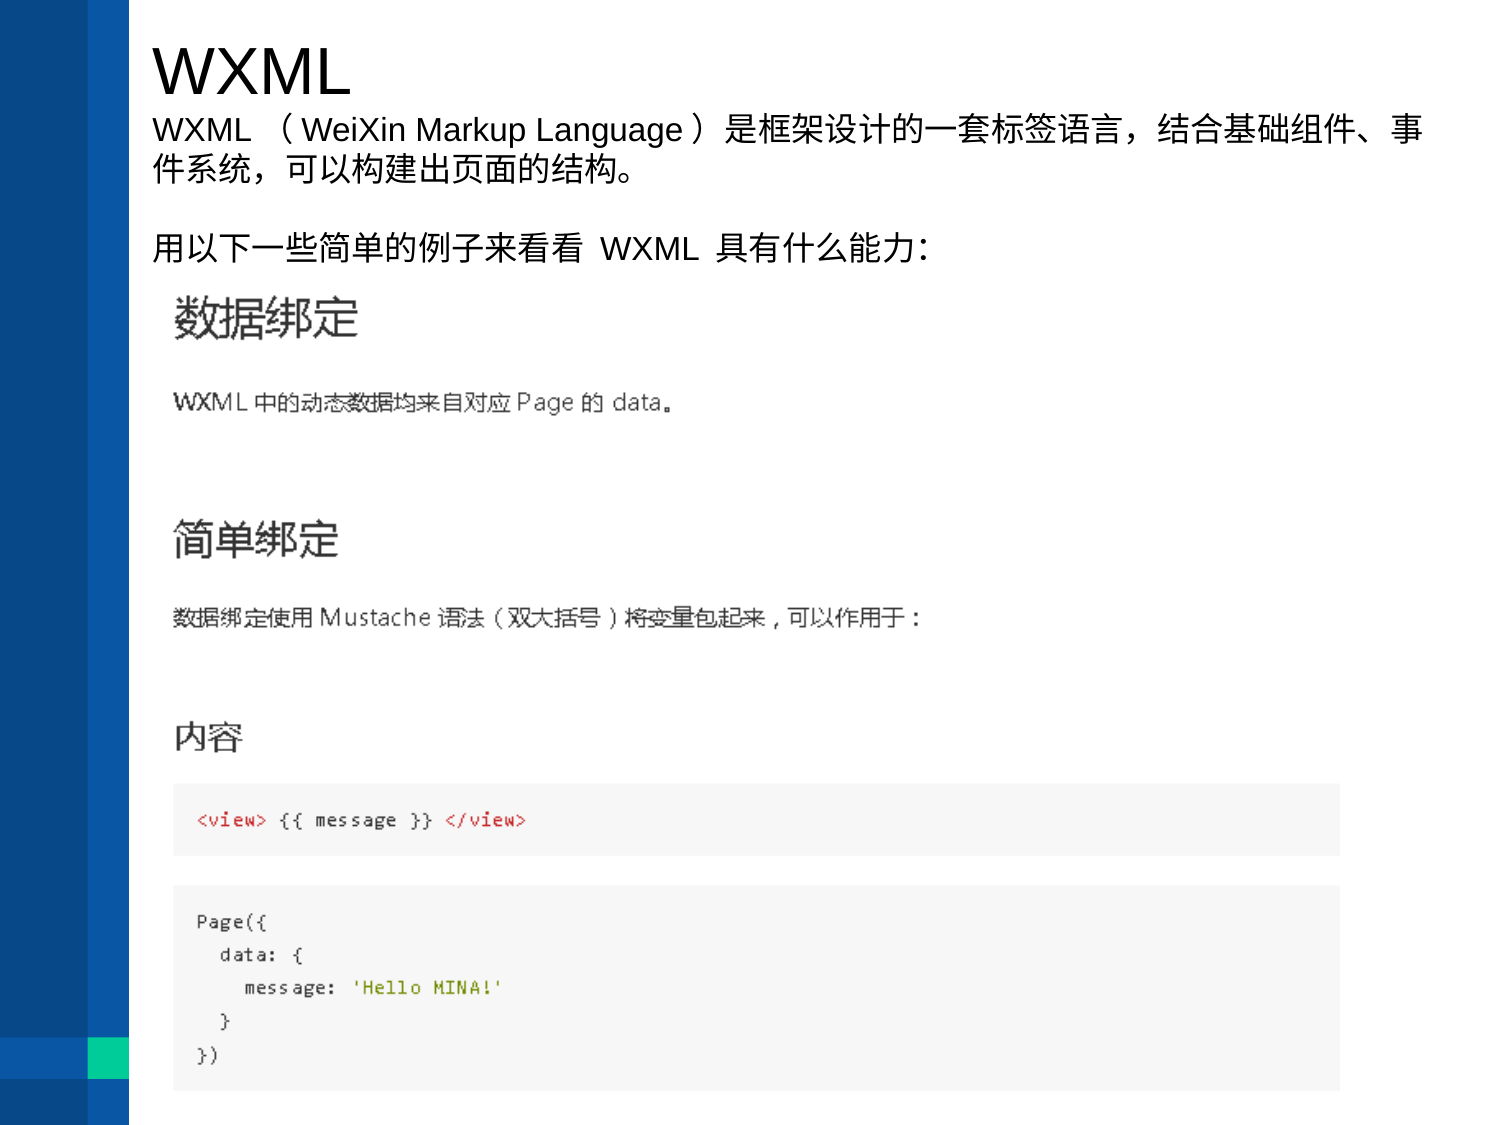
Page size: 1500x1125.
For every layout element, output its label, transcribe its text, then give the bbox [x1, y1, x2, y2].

list WXML WXML（WeiXin Markup Language）是框架设计的一套标签语言，结合基础组件、事件系统，可以构建出页面的结构。 用以下一些简单的例子来看看 WXML 具有什么能力： [137, 20, 1451, 1106]
picture [159, 281, 1340, 1106]
